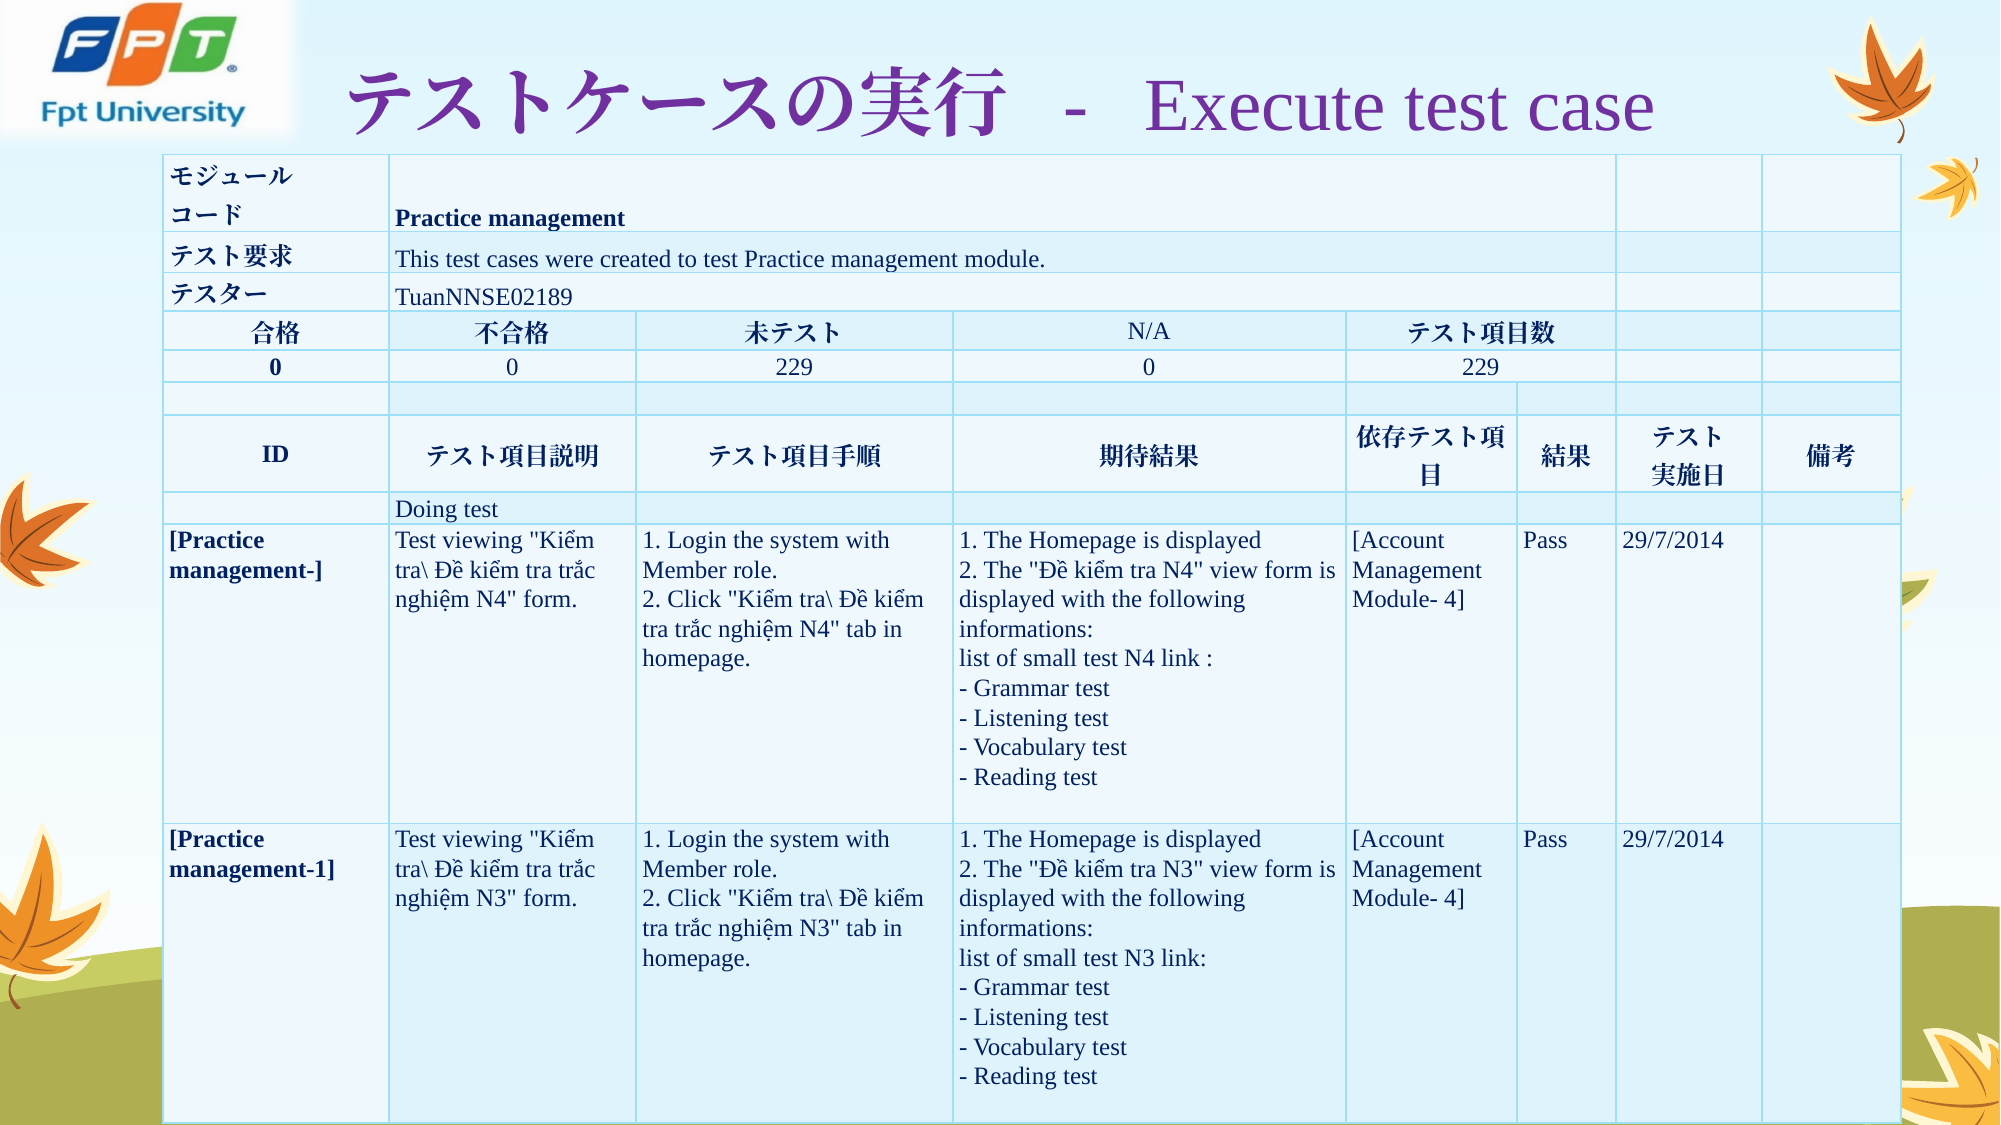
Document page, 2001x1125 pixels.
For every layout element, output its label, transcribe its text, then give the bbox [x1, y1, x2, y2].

table_cell テスト項目手順 [637, 416, 952, 491]
table_cell 不合格 [390, 312, 635, 349]
table_cell [Account Management Module- 4] [1347, 525, 1516, 823]
table_cell テスター [164, 273, 388, 310]
picture [0, 0, 312, 155]
table_cell [954, 383, 1345, 414]
table_cell Pass [1518, 525, 1615, 823]
table_cell 1. Login the system with Member role. 2. Click "Kiểm tra\ Đề kiểm tra trắc nghiệm N3" tab in homepage. [637, 824, 952, 1122]
table_header [1763, 155, 1900, 231]
table_cell [1617, 273, 1761, 310]
table_cell 0 [164, 351, 388, 381]
table_cell 29/7/2014 [1617, 824, 1761, 1122]
table_cell 期待結果 [954, 416, 1345, 491]
table_cell 1. The Homepage is displayed 2. The "Đề kiểm tra N3" view form is displayed with the following informations: list of small test N3 link: - Grammar test - Listening test - Vocabulary test - Reading test [954, 824, 1345, 1122]
table_cell 依存テスト項目 [1347, 416, 1516, 491]
table_cell [1763, 232, 1900, 272]
table_cell [164, 493, 388, 523]
table_cell N/A [954, 312, 1345, 349]
table_header [1617, 155, 1761, 231]
table_cell [1763, 493, 1900, 523]
table_cell [164, 383, 388, 414]
table_cell ID [164, 416, 388, 491]
table_cell テスト 実施日 [1617, 416, 1761, 491]
table_cell 備考 [1763, 416, 1900, 491]
table_cell [1518, 383, 1615, 414]
table_cell [1763, 273, 1900, 310]
table_cell 29/7/2014 [1617, 525, 1761, 823]
table_header モジュール コード [164, 155, 388, 231]
table_cell [1347, 493, 1516, 523]
table_cell 229 [637, 351, 952, 381]
table_cell [Practice management-1] [164, 824, 388, 1122]
table_cell TuanNNSE02189 [390, 273, 1615, 310]
table_cell [1763, 525, 1900, 823]
table_cell 0 [390, 351, 635, 381]
title テストケースの実行 - Execute test case [312, 12, 1749, 154]
table_cell 229 [1347, 351, 1615, 381]
table_cell [1617, 312, 1761, 349]
table_cell Doing test [390, 493, 635, 523]
table_cell [390, 383, 635, 414]
table_cell [1347, 383, 1516, 414]
table_cell [954, 493, 1345, 523]
table_cell テスト項目数 [1347, 312, 1615, 349]
table_cell [Account Management Module- 4] [1347, 824, 1516, 1122]
table_cell テスト要求 [164, 232, 388, 272]
table_cell [1763, 383, 1900, 414]
table_cell [1518, 493, 1615, 523]
table_cell 合格 [164, 312, 388, 349]
table_cell [1617, 383, 1761, 414]
table_cell 1. The Homepage is displayed 2. The "Đề kiểm tra N4" view form is displayed with the following informations: list of small test N4 link : - Grammar test - Listening test - Vocabulary test - Reading test [954, 525, 1345, 823]
table_cell [1763, 351, 1900, 381]
table_cell 未テスト [637, 312, 952, 349]
table_header Practice management [390, 155, 1615, 231]
table_cell [1763, 824, 1900, 1122]
table_cell This test cases were created to test Practice management module. [390, 232, 1615, 272]
table_cell Test viewing "Kiểm tra\ Đề kiểm tra trắc nghiệm N3" form. [390, 824, 635, 1122]
table_cell 結果 [1518, 416, 1615, 491]
table_cell Test viewing "Kiểm tra\ Đề kiểm tra trắc nghiệm N4" form. [390, 525, 635, 823]
table_cell [Practice management-] [164, 525, 388, 823]
table_cell テスト項目説明 [390, 416, 635, 491]
table_cell [637, 493, 952, 523]
table_cell 1. Login the system with Member role. 2. Click "Kiểm tra\ Đề kiểm tra trắc nghiệm N4" tab in homepage. [637, 525, 952, 823]
table_cell Pass [1518, 824, 1615, 1122]
table_cell [637, 383, 952, 414]
table_cell [1617, 351, 1761, 381]
table_cell [1617, 493, 1761, 523]
table_cell 0 [954, 351, 1345, 381]
table_cell [1617, 232, 1761, 272]
table_cell [1763, 312, 1900, 349]
